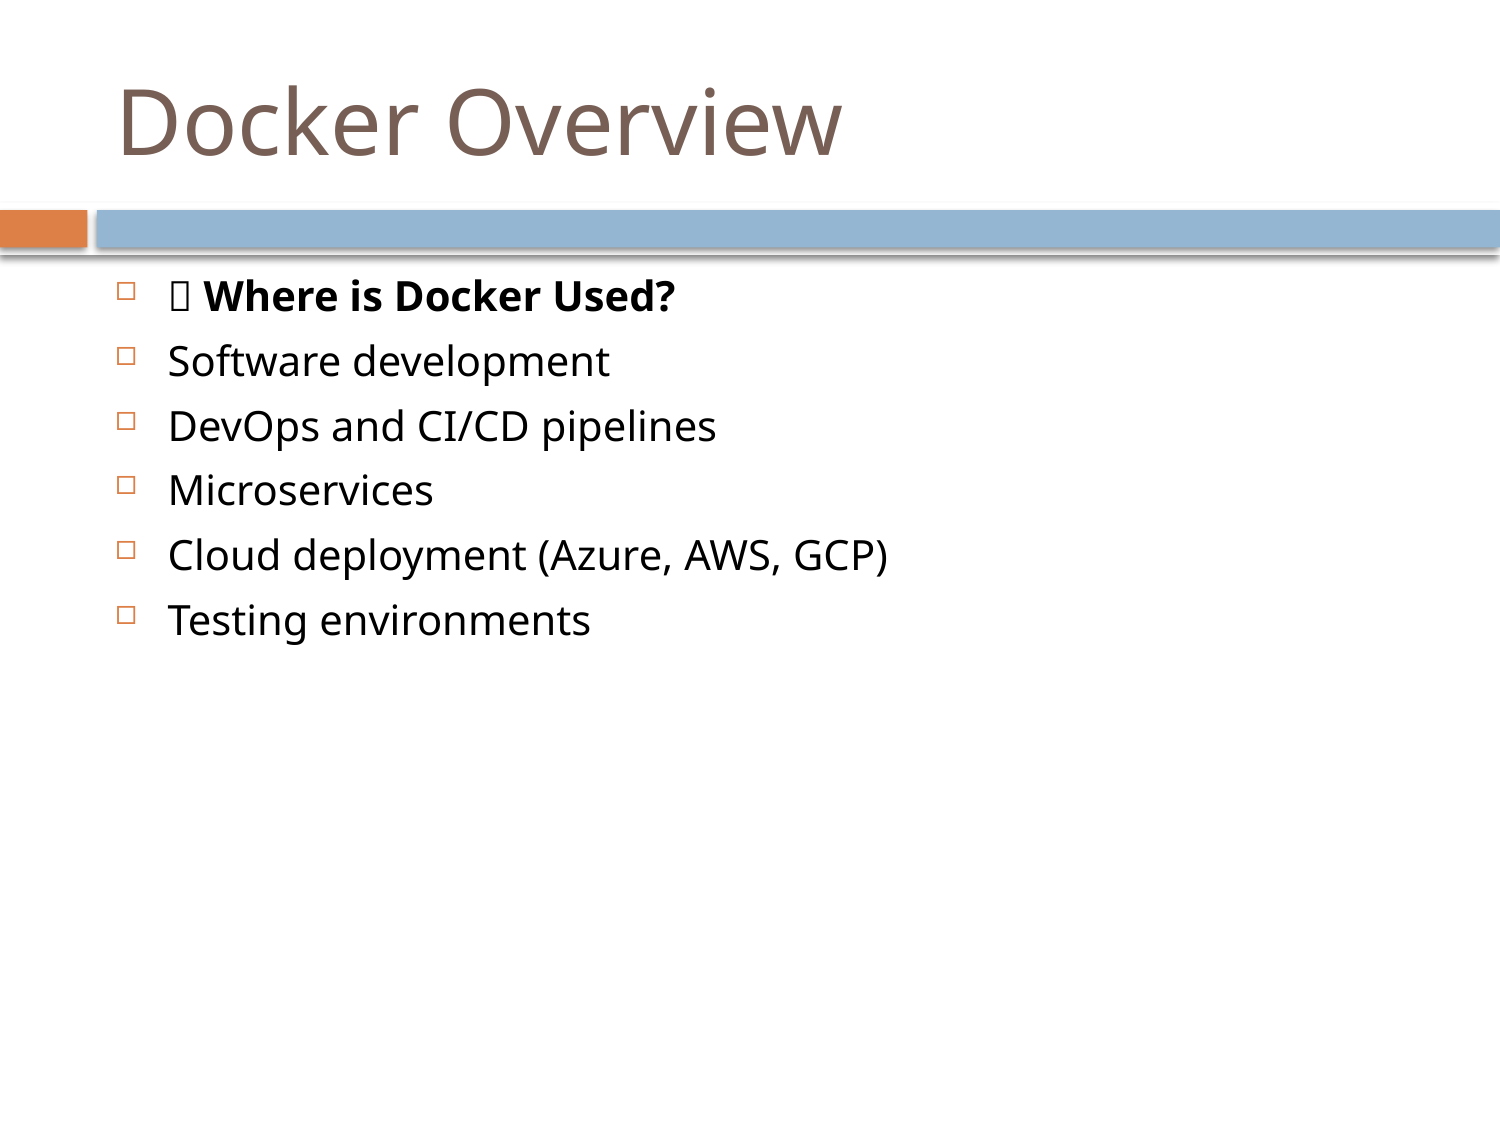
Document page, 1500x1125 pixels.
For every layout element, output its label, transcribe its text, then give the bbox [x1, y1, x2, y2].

list 🧪 Where is Docker Used? Software development DevOps and CI/CD pipelines Microservices Cloud deployment (Azure, AWS, GCP) Testing environments [100, 262, 1438, 1000]
title Docker Overview [100, 37, 1438, 200]
